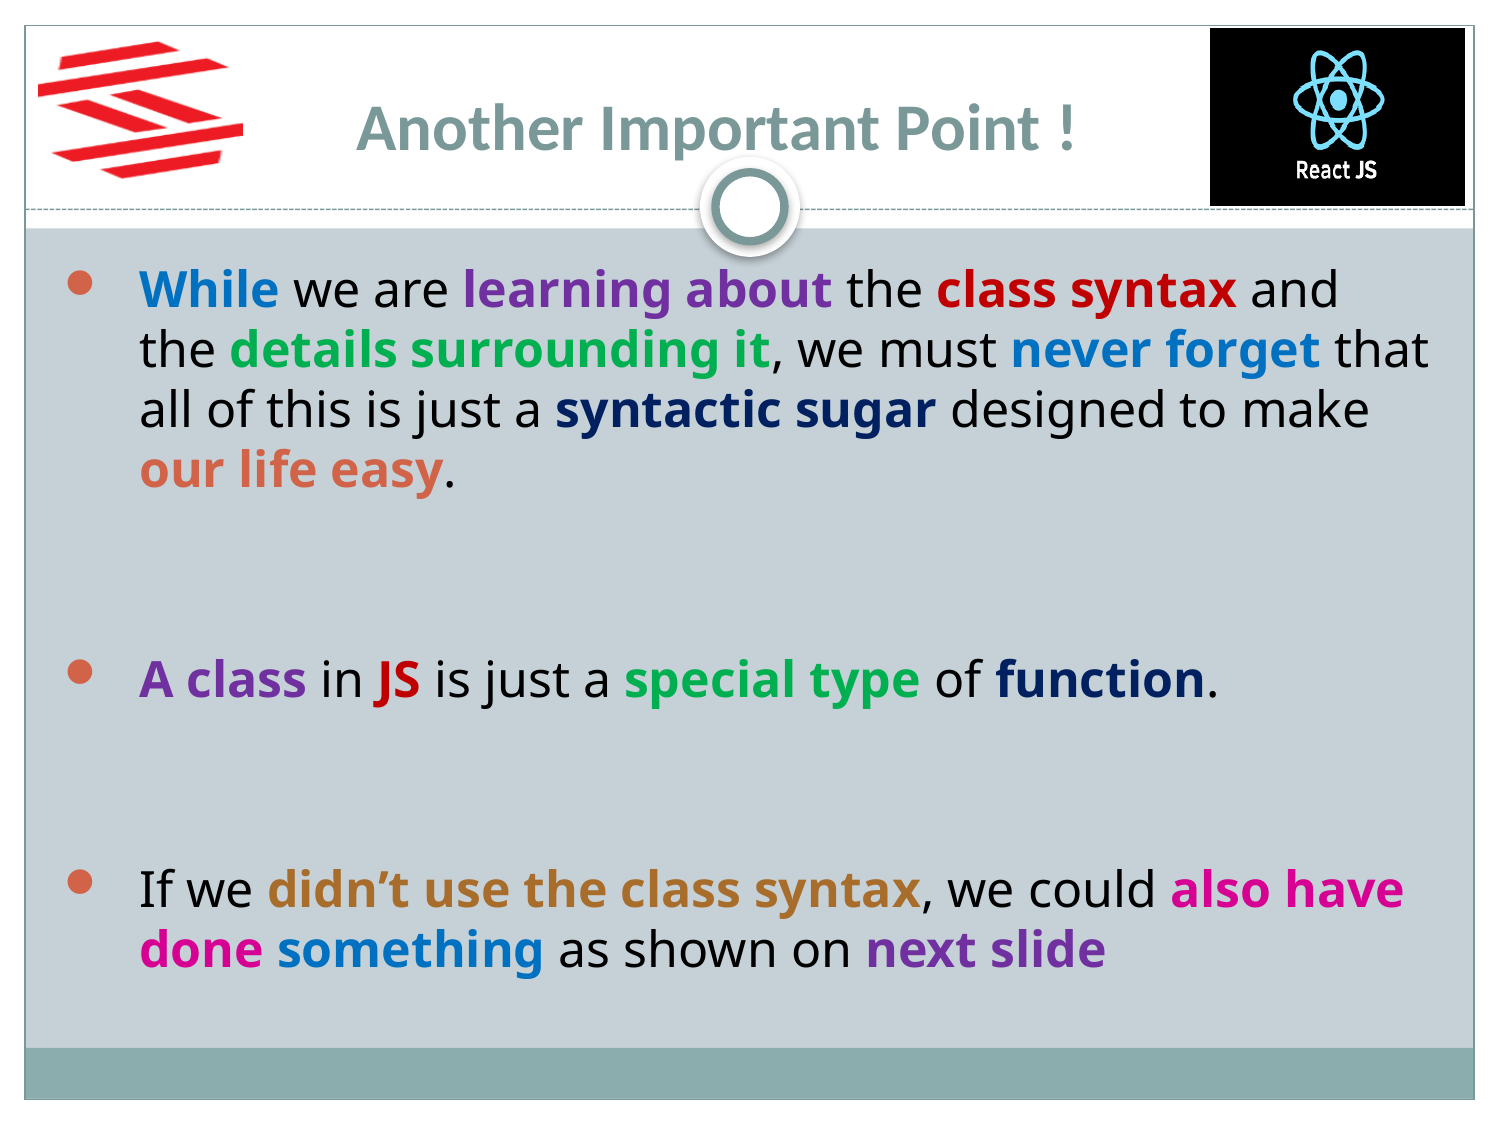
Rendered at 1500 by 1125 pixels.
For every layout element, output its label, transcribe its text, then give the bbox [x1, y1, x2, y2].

title Another Important Point ! [248, 46, 1203, 172]
title Another Important Point ! [17, 46, 31, 172]
picture [1210, 28, 1466, 206]
picture [37, 40, 243, 185]
list While we are learning about the class syntax and the details surrounding it, we must never forget that all of this is just a syntactic sugar designed to make our life easy. A class in JS is just a special type of function. If we didn’t use the class syntax, we could also have done something as shown on next slide [49, 250, 1445, 1047]
